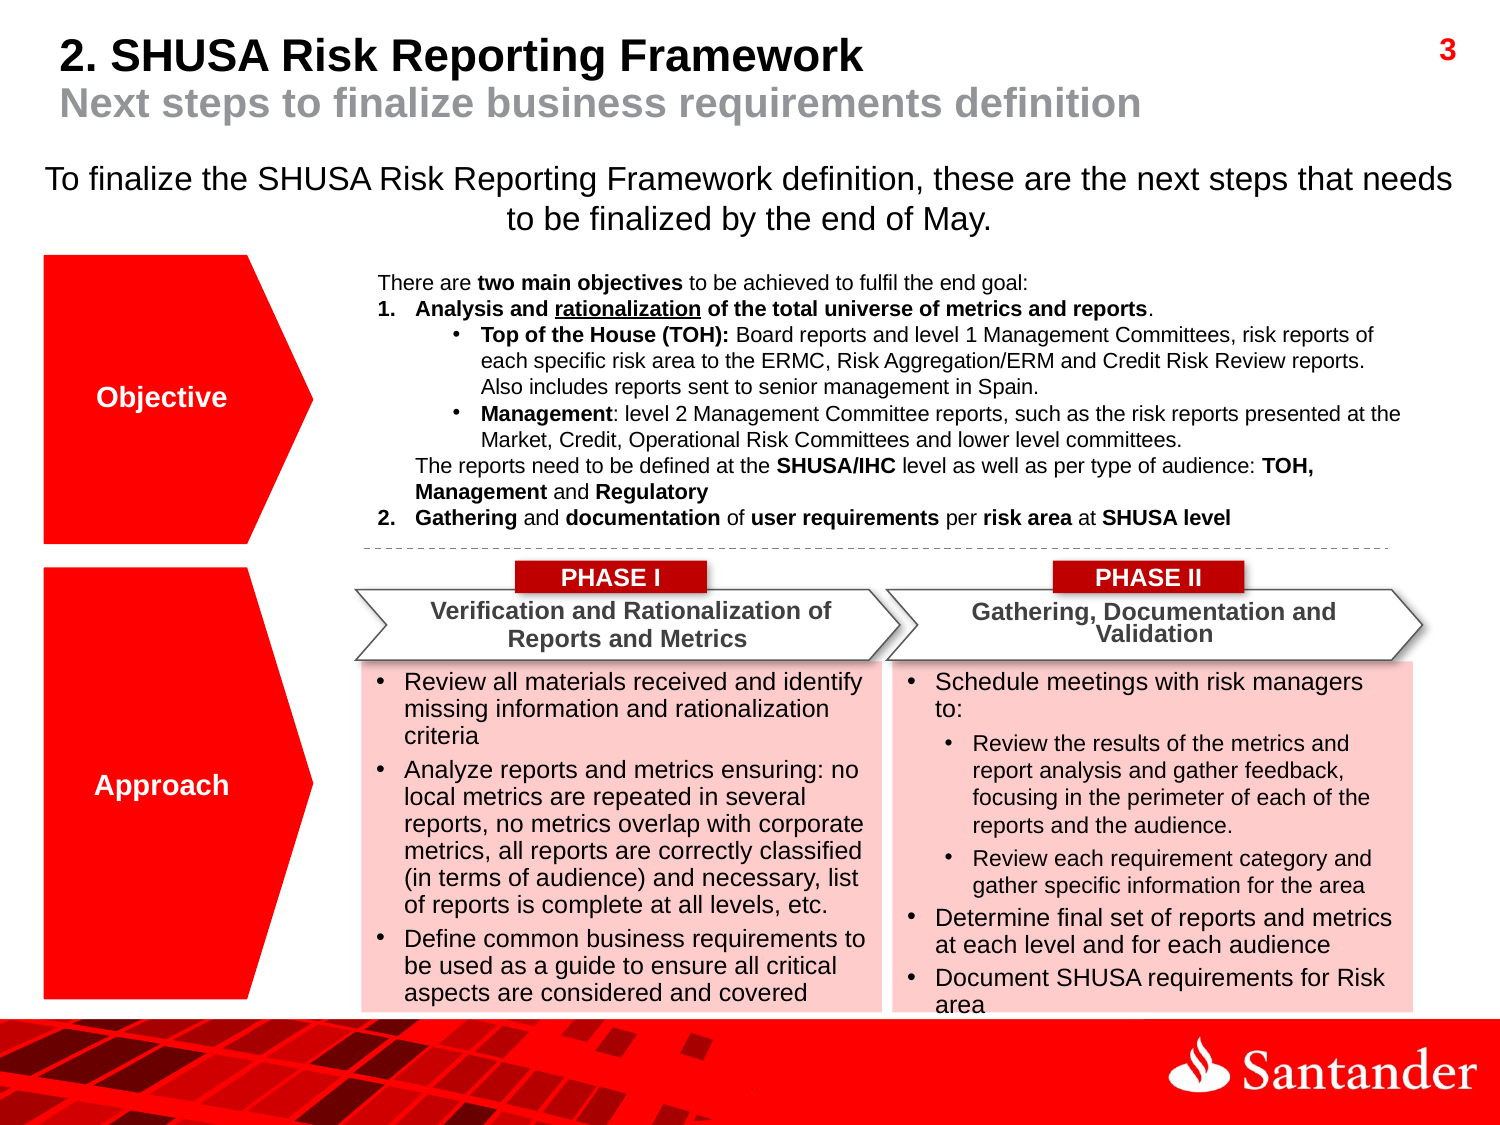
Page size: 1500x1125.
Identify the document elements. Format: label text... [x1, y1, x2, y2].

text_box Objective [44, 255, 313, 544]
text_box Verification and Rationalization of Reports and Metrics [355, 589, 900, 661]
text_box PHASE I [515, 560, 707, 594]
text_box There are two main objectives to be achieved to fulfil the end goal: Analysis and rationalization of the total universe of metrics and reports. Top of the House (TOH): Board reports and level 1 Management Committees, risk reports of each specific risk area to the ERMC, Risk Aggregation/ERM and Credit Risk Review reports. Also includes reports sent to senior management in Spain. Management: level 2 Management Committee reports, such as the risk reports presented at the Market, Credit, Operational Risk Committees and lower level committees. The reports need to be defined at the SHUSA/IHC level as well as per type of audience: TOH, Management and Regulatory Gathering and documentation of user requirements per risk area at SHUSA level [362, 260, 1423, 538]
text_box 2. SHUSA Risk Reporting Framework Next steps to finalize business requirements definition [44, 24, 1439, 131]
text_box Review all materials received and identify missing information and rationalization criteria Analyze reports and metrics ensuring: no local metrics are repeated in several reports, no metrics overlap with corporate metrics, all reports are correctly classified (in terms of audience) and necessary, list of reports is complete at all levels, etc. Define common business requirements to be used as a guide to ensure all critical aspects are considered and covered [361, 663, 882, 1013]
text_box Gathering, Documentation and Validation [886, 589, 1423, 661]
text_box PHASE II [1052, 560, 1245, 594]
text_box To finalize the SHUSA Risk Reporting Framework definition, these are the next steps that needs to be finalized by the end of May. [24, 149, 1475, 245]
picture [0, 1019, 1500, 1125]
text_box Approach [44, 568, 313, 999]
text_box Schedule meetings with risk managers to: Review the results of the metrics and report analysis and gather feedback, focusing in the perimeter of each of the reports and the audience. Review each requirement category and gather specific information for the area Determine final set of reports and metrics at each level and for each audience Document SHUSA requirements for Risk area [892, 661, 1413, 1013]
